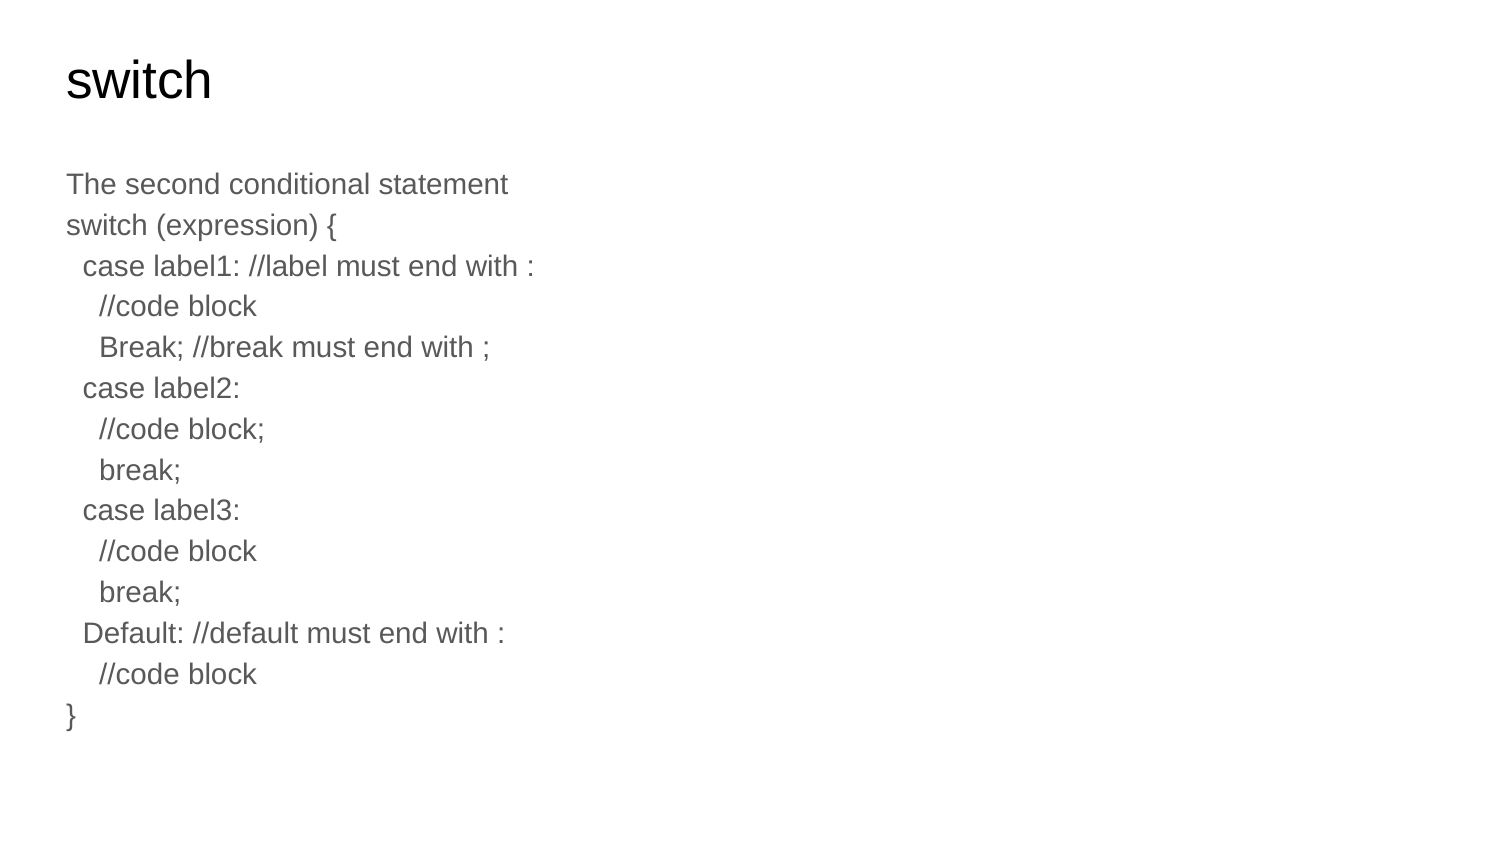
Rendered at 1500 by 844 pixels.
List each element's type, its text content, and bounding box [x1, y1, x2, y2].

title switch [51, 30, 1449, 125]
list The second conditional statement switch (expression) { case label1: //label must end with : //code block Break; //break must end with ; case label2: //code block; break; case label3: //code block break; Default: //default must end with : //code block } [51, 144, 1449, 750]
